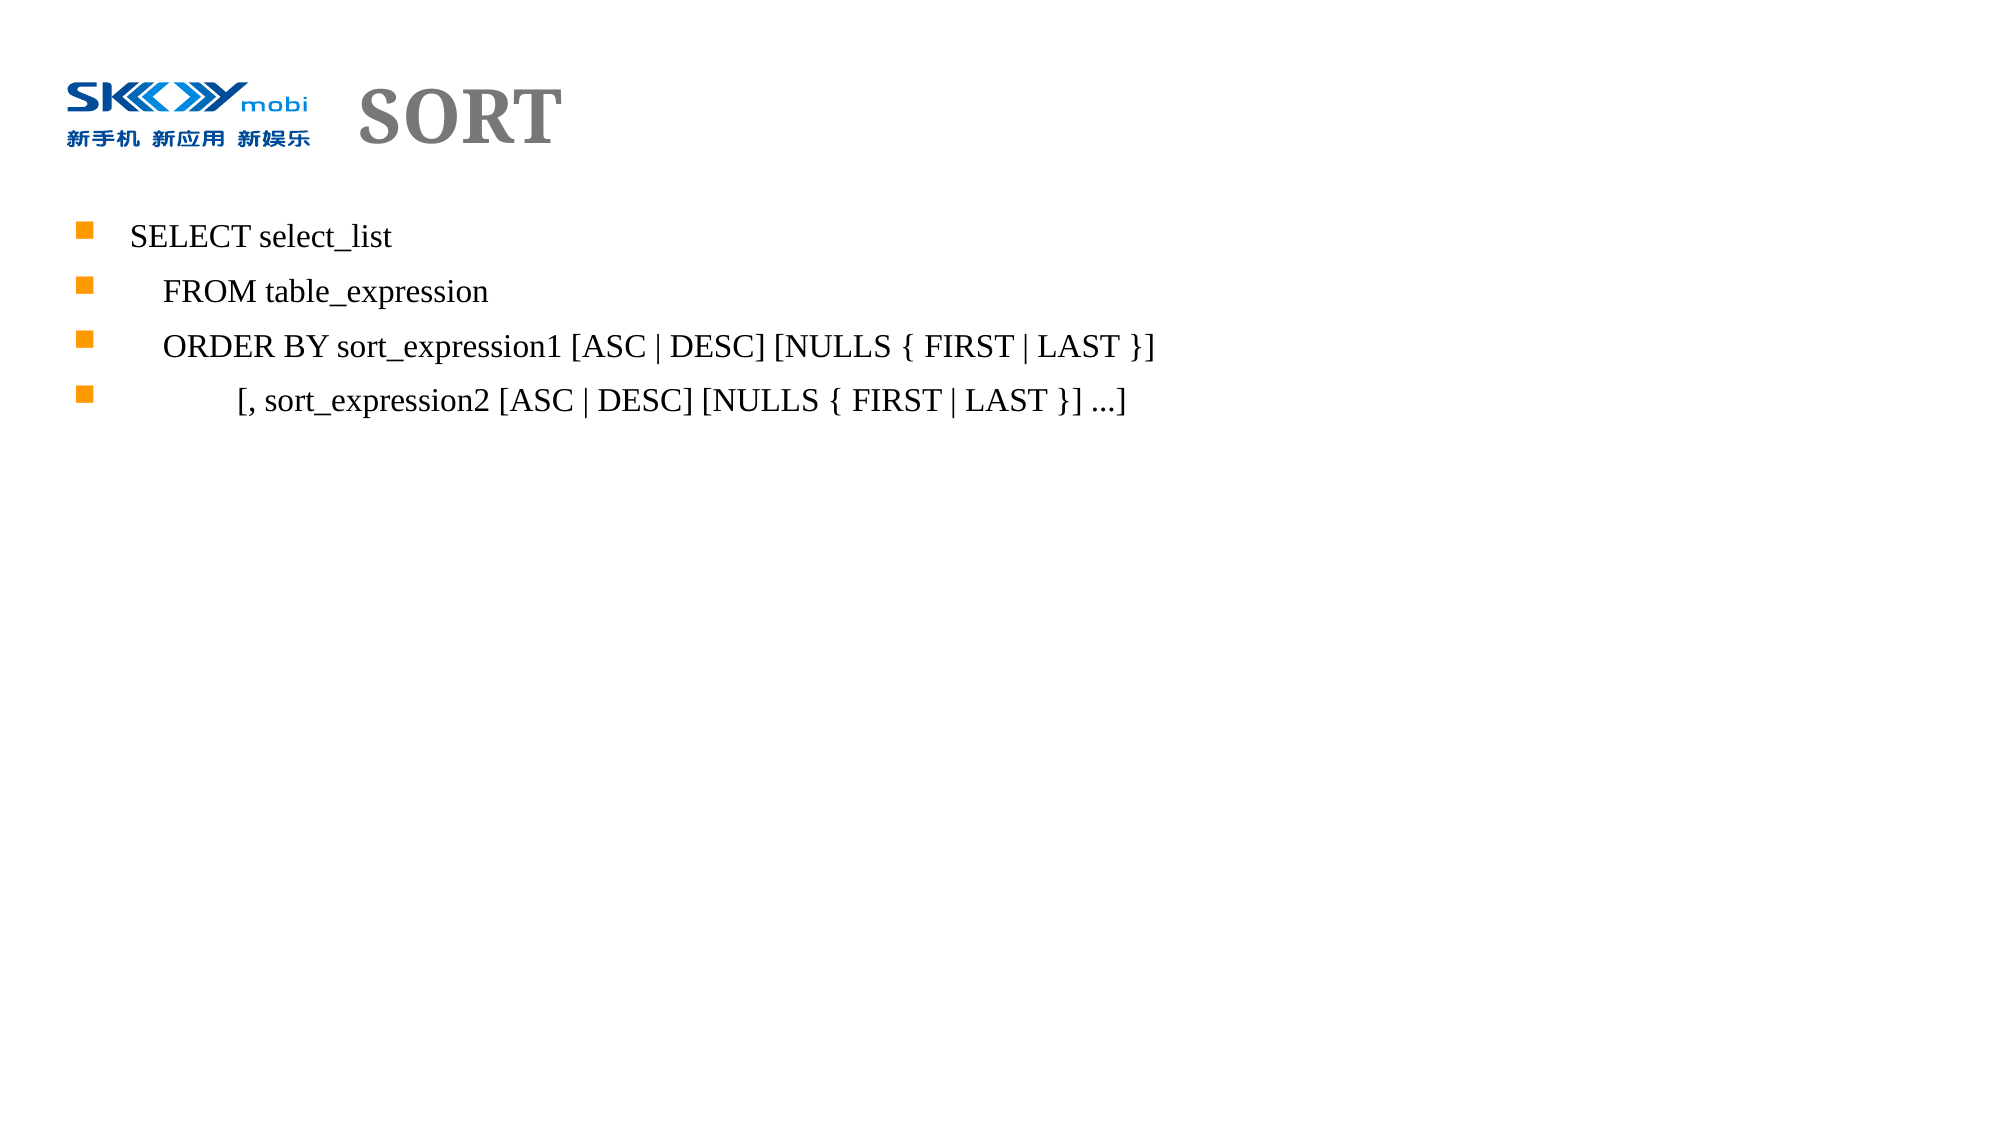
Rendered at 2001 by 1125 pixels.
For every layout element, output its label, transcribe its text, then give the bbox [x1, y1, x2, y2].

list SELECT select_list FROM table_expression ORDER BY sort_expression1 [ASC | DESC] [NULLS { FIRST | LAST }] [, sort_expression2 [ASC | DESC] [NULLS { FIRST | LAST }] ...] [58, 198, 1426, 1020]
title SORT [343, 60, 1901, 167]
